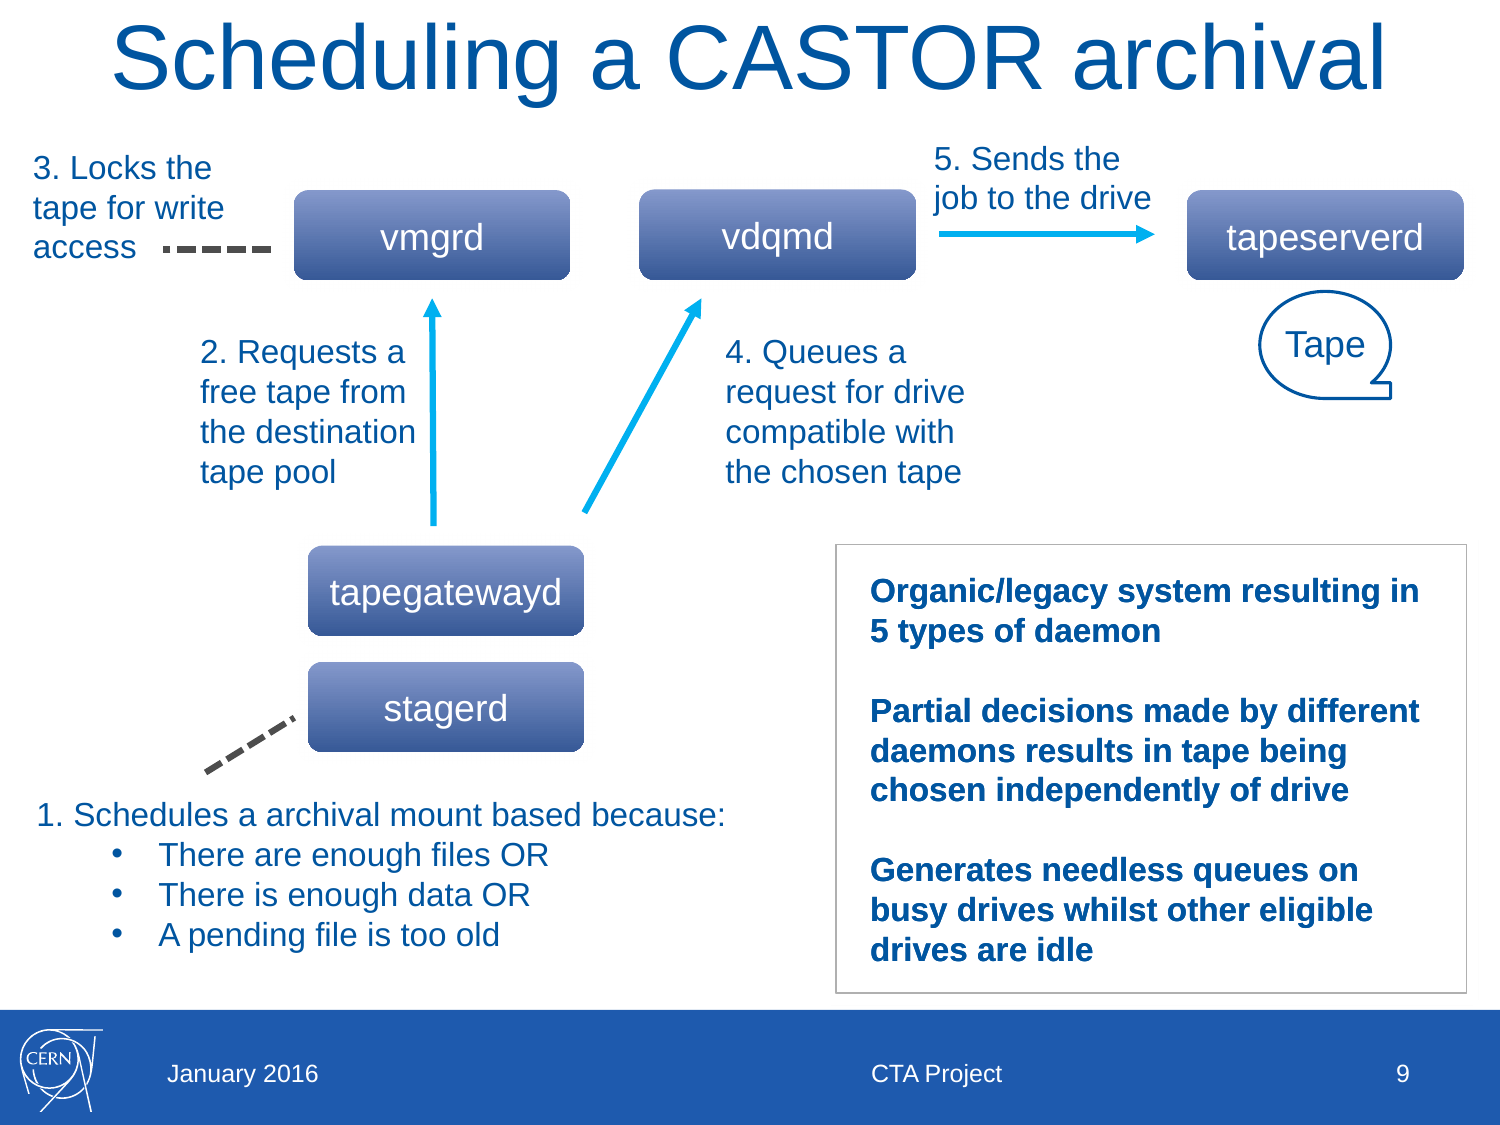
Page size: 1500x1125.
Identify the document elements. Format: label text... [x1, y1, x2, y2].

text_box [584, 298, 702, 513]
text_box stagerd [307, 661, 585, 753]
text_box tapeserverd [1186, 189, 1464, 281]
text_box tapegatewayd [307, 545, 585, 636]
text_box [205, 717, 295, 773]
text_box vmgrd [293, 189, 571, 281]
text_box 1. Schedules a archival mount based because: There are enough files OR There is enough data OR A pending file is too old [21, 785, 743, 961]
text_box 3. Locks the tape for write access [18, 145, 260, 273]
text_box Scheduling a CASTOR archival [0, 0, 1500, 145]
text_box 5. Sends the job to the drive [919, 145, 1187, 224]
text_box 2. Requests a free tape from the destination tape pool [185, 323, 422, 498]
text_box vdqmd [639, 189, 917, 280]
footer CTA Project [548, 1042, 1326, 1103]
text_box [835, 544, 1467, 994]
slide_number 9 [1342, 1042, 1425, 1103]
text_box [1259, 291, 1391, 399]
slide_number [152, 1042, 503, 1103]
text_box 4. Queues a request for drive compatible with the chosen tape [712, 323, 994, 498]
